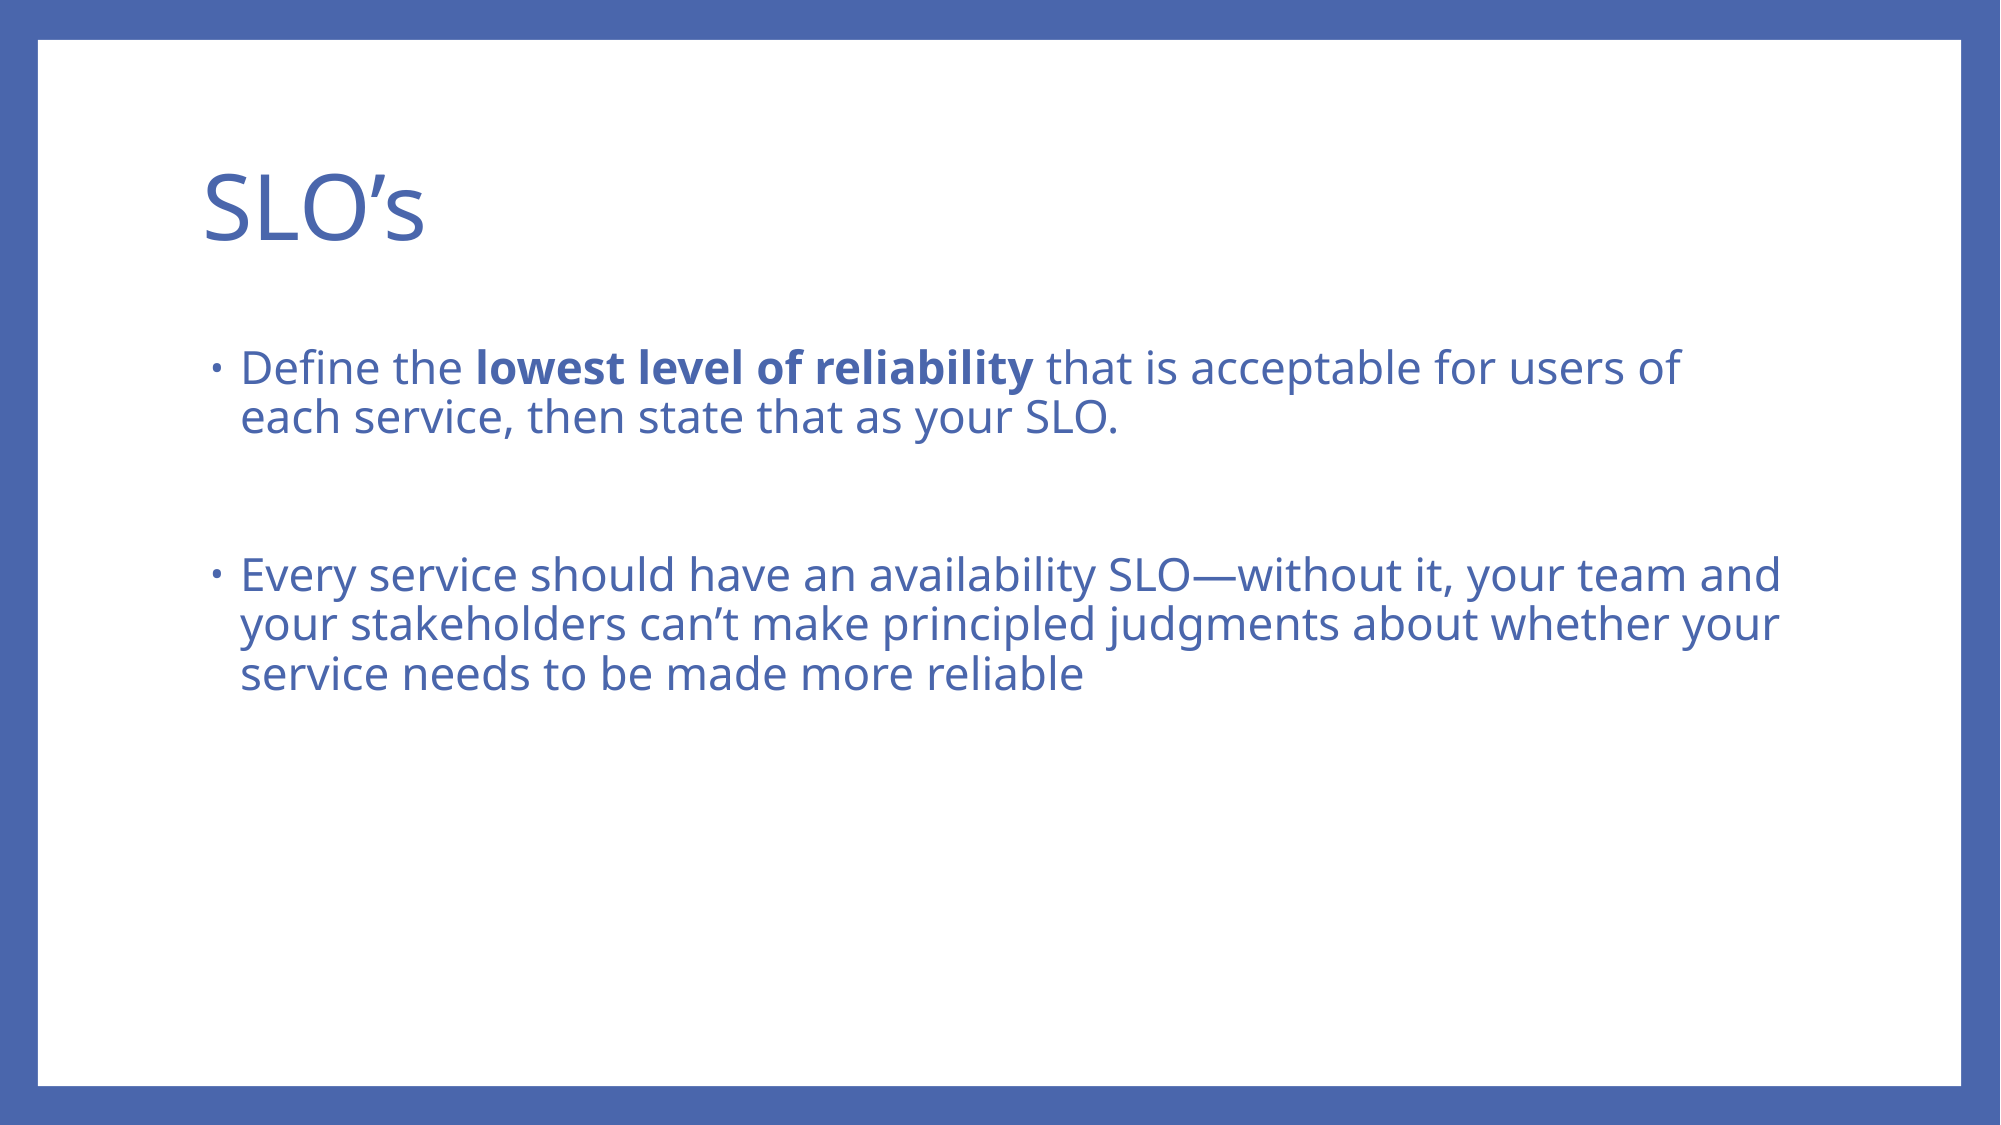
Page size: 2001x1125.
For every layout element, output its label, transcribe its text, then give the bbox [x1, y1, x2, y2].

title SLO’s [187, 99, 1808, 323]
list Define the lowest level of reliability that is acceptable for users of each service, then state that as your SLO. Every service should have an availability SLO—without it, your team and your stakeholders can’t make principled judgments about whether your service needs to be made more reliable [187, 337, 1808, 1000]
